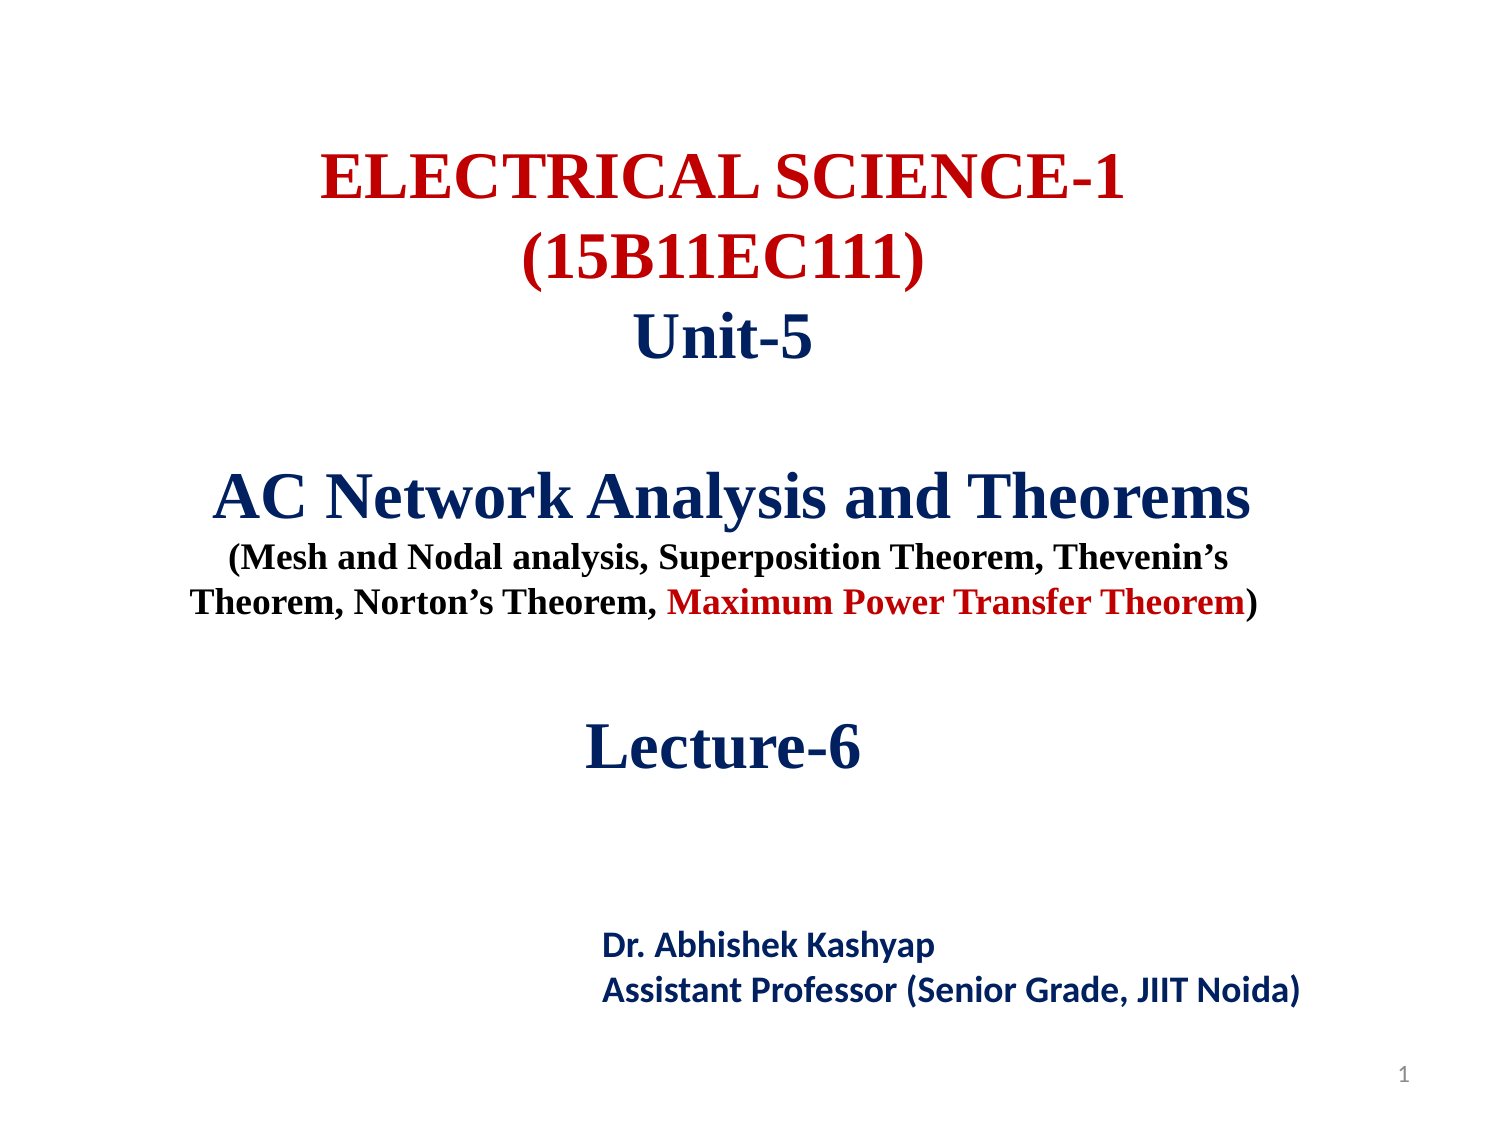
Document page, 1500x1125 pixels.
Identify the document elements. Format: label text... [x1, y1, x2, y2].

slide_number 1 [1074, 1042, 1425, 1103]
text_box ELECTRICAL SCIENCE-1 (15B11EC111) Unit-5 AC Network Analysis and Theorems (Mesh and Nodal analysis, Superposition Theorem, Thevenin’s Theorem, Norton’s Theorem, Maximum Power Transfer Theorem) Lecture-6 [124, 124, 1323, 790]
text_box Dr. Abhishek Kashyap Assistant Professor (Senior Grade, JIIT Noida) [587, 912, 1379, 1018]
